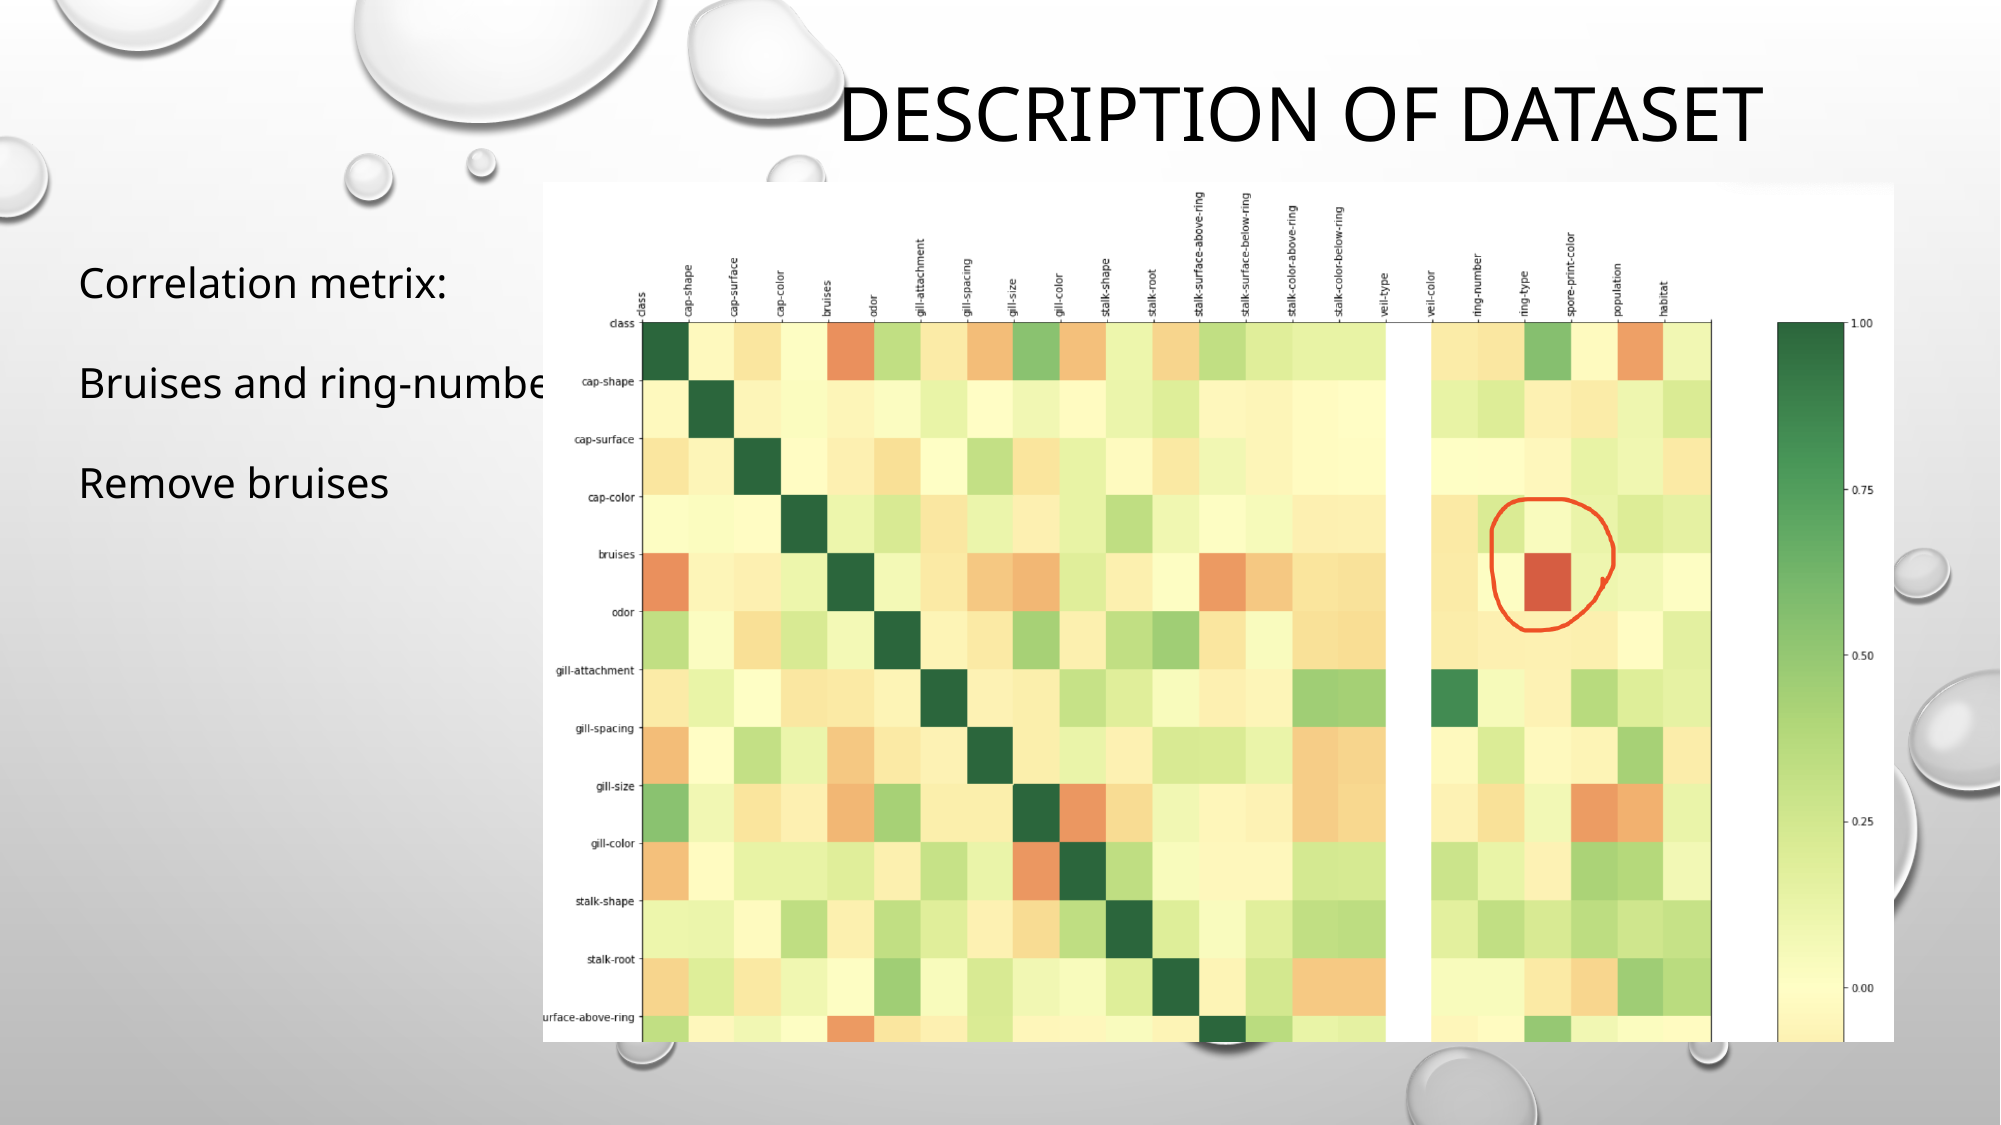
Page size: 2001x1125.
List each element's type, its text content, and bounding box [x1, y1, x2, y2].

text_box Description of dataset [800, 57, 1802, 166]
picture [0, 0, 2000, 1125]
text_box Correlation metrix: Bruises and ring-number Remove bruises [63, 249, 537, 515]
